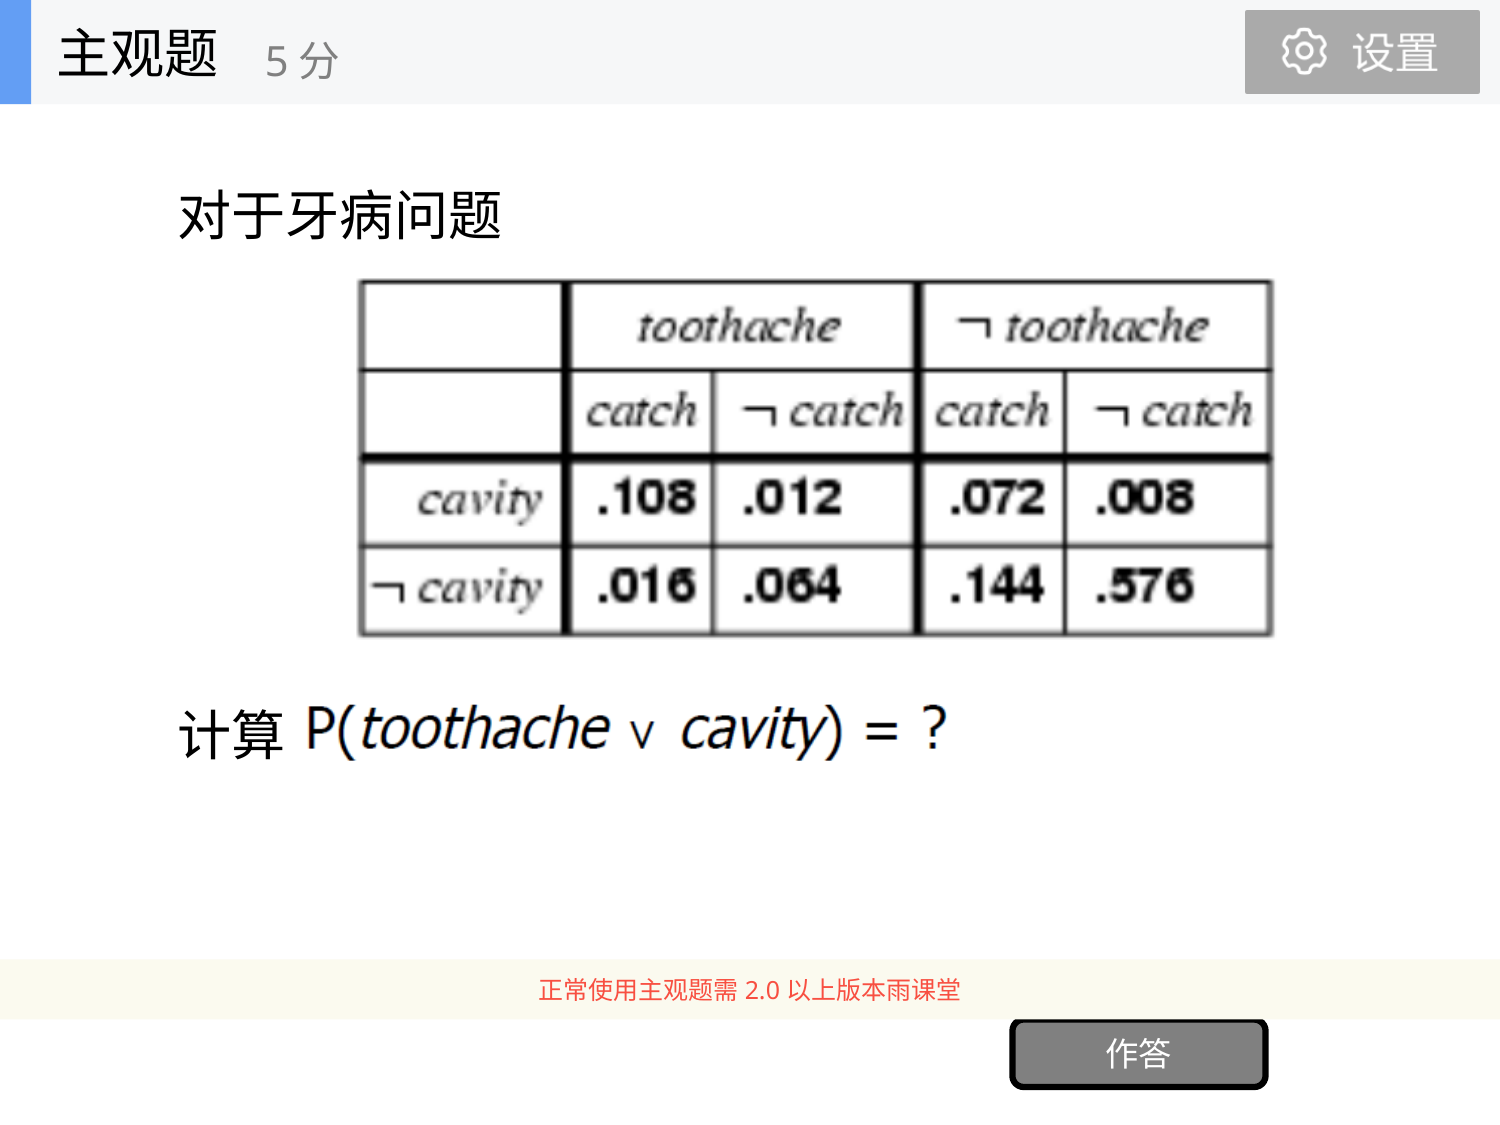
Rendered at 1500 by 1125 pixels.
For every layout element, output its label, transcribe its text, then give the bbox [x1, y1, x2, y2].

picture [339, 267, 1296, 653]
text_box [0, 0, 1500, 105]
text_box 正常使用主观题需2.0以上版本雨课堂 [0, 957, 1500, 1022]
picture [1245, 10, 1480, 94]
picture [295, 699, 955, 764]
text_box 对于牙病问题 计算 [162, 184, 1363, 764]
text_box 作答 [1010, 1022, 1268, 1090]
